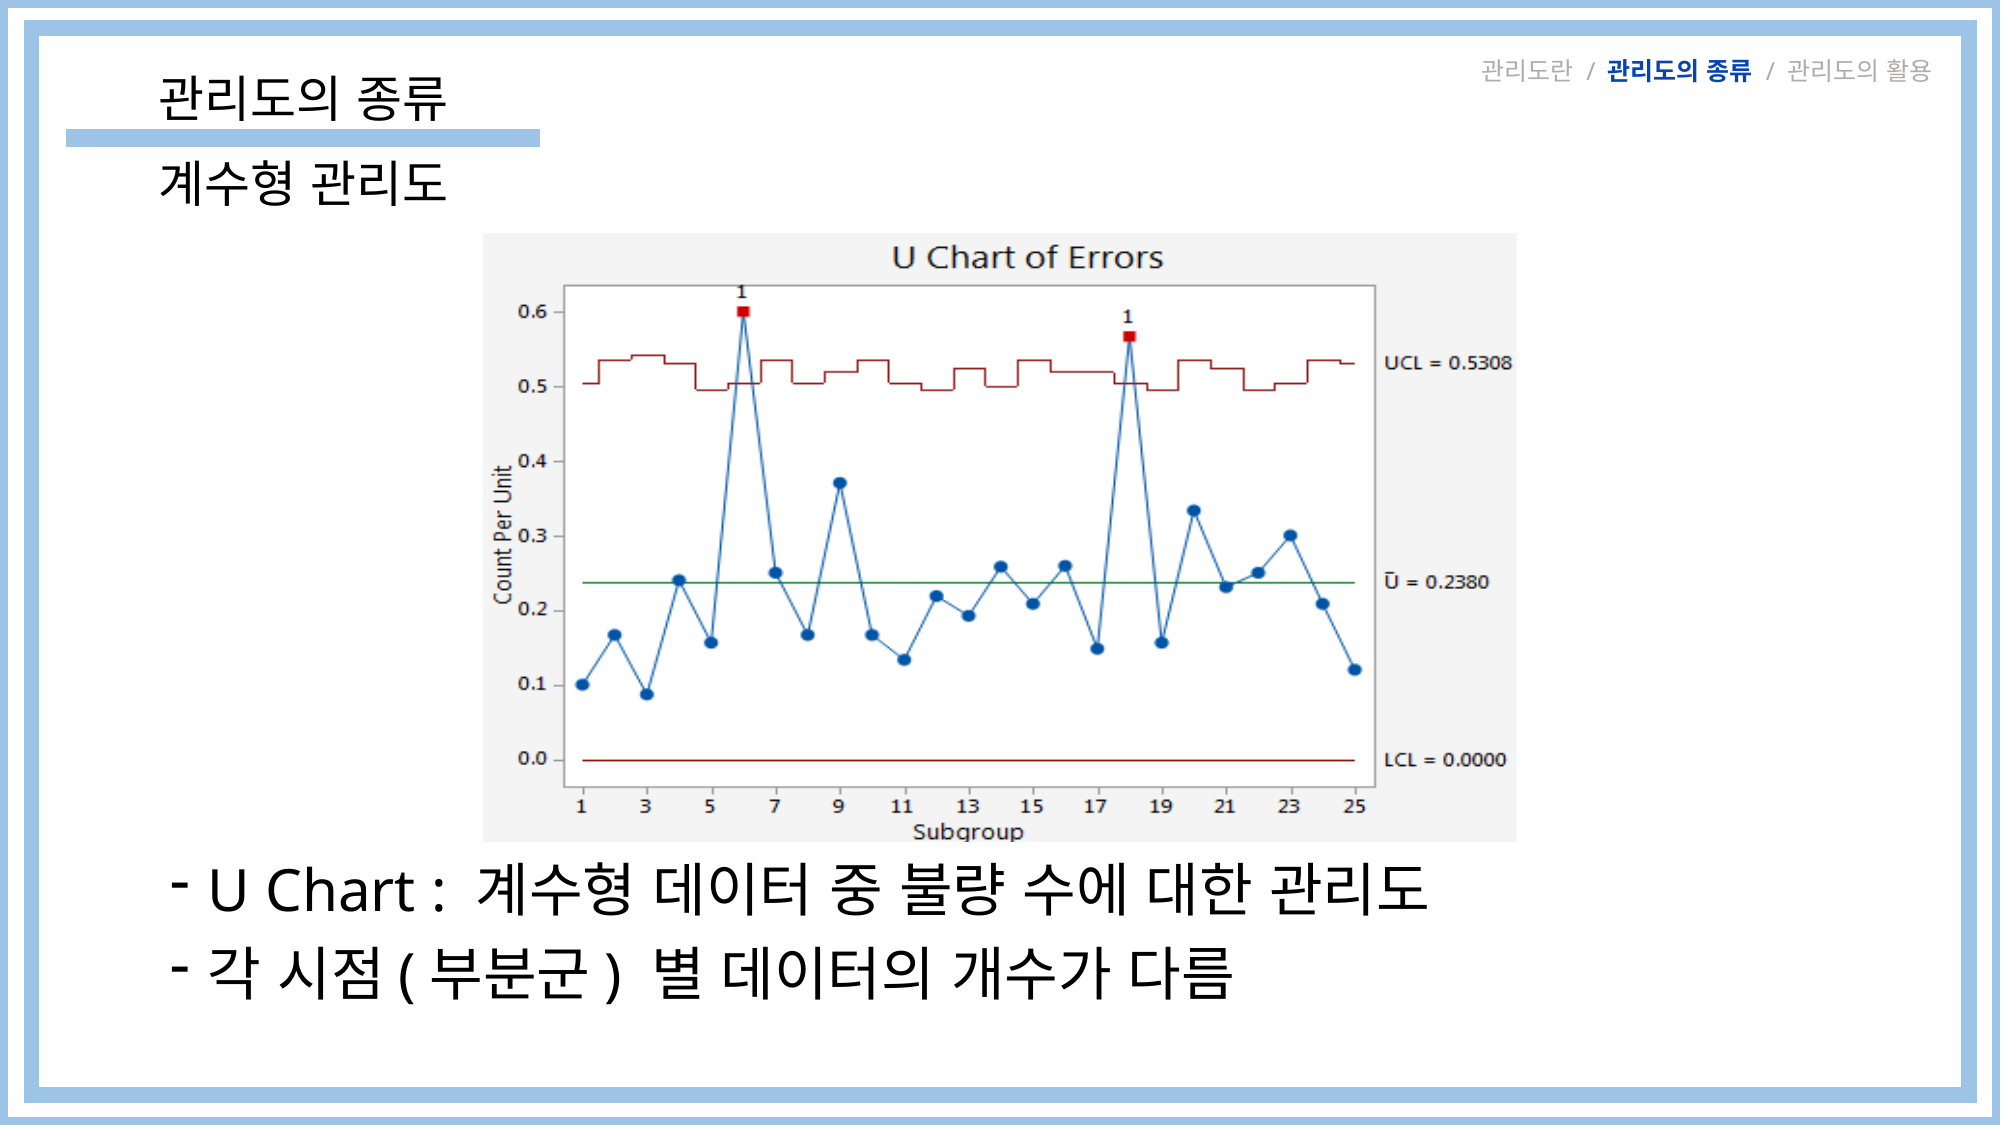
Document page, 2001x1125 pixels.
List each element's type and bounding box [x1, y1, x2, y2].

text_box [0, 0, 2000, 1125]
text_box [66, 59, 540, 221]
picture [483, 232, 1517, 842]
